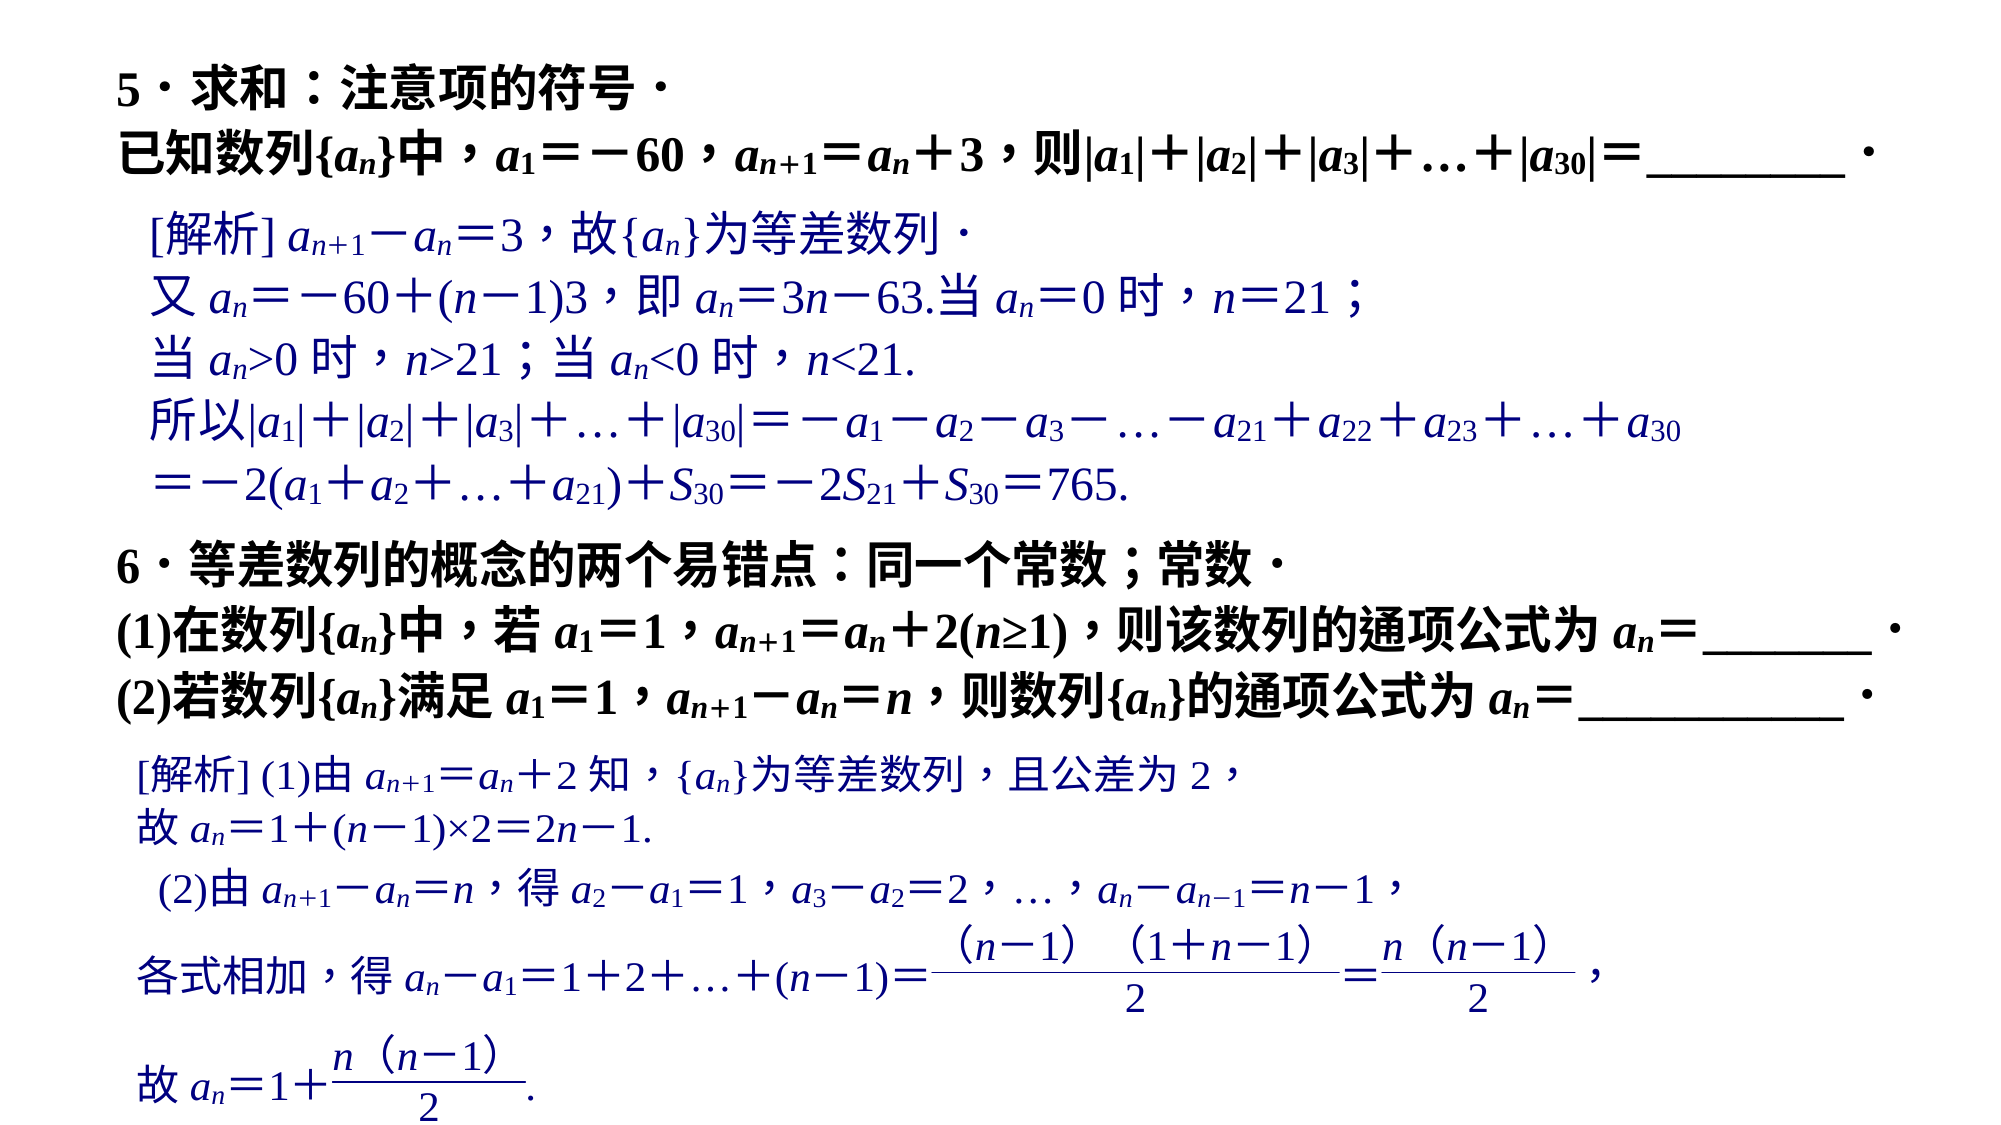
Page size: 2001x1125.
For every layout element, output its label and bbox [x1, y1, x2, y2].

text_box [116, 56, 1881, 203]
text_box [136, 861, 1633, 1125]
text_box [116, 532, 1979, 748]
text_box [136, 748, 1731, 854]
text_box [149, 202, 1684, 532]
